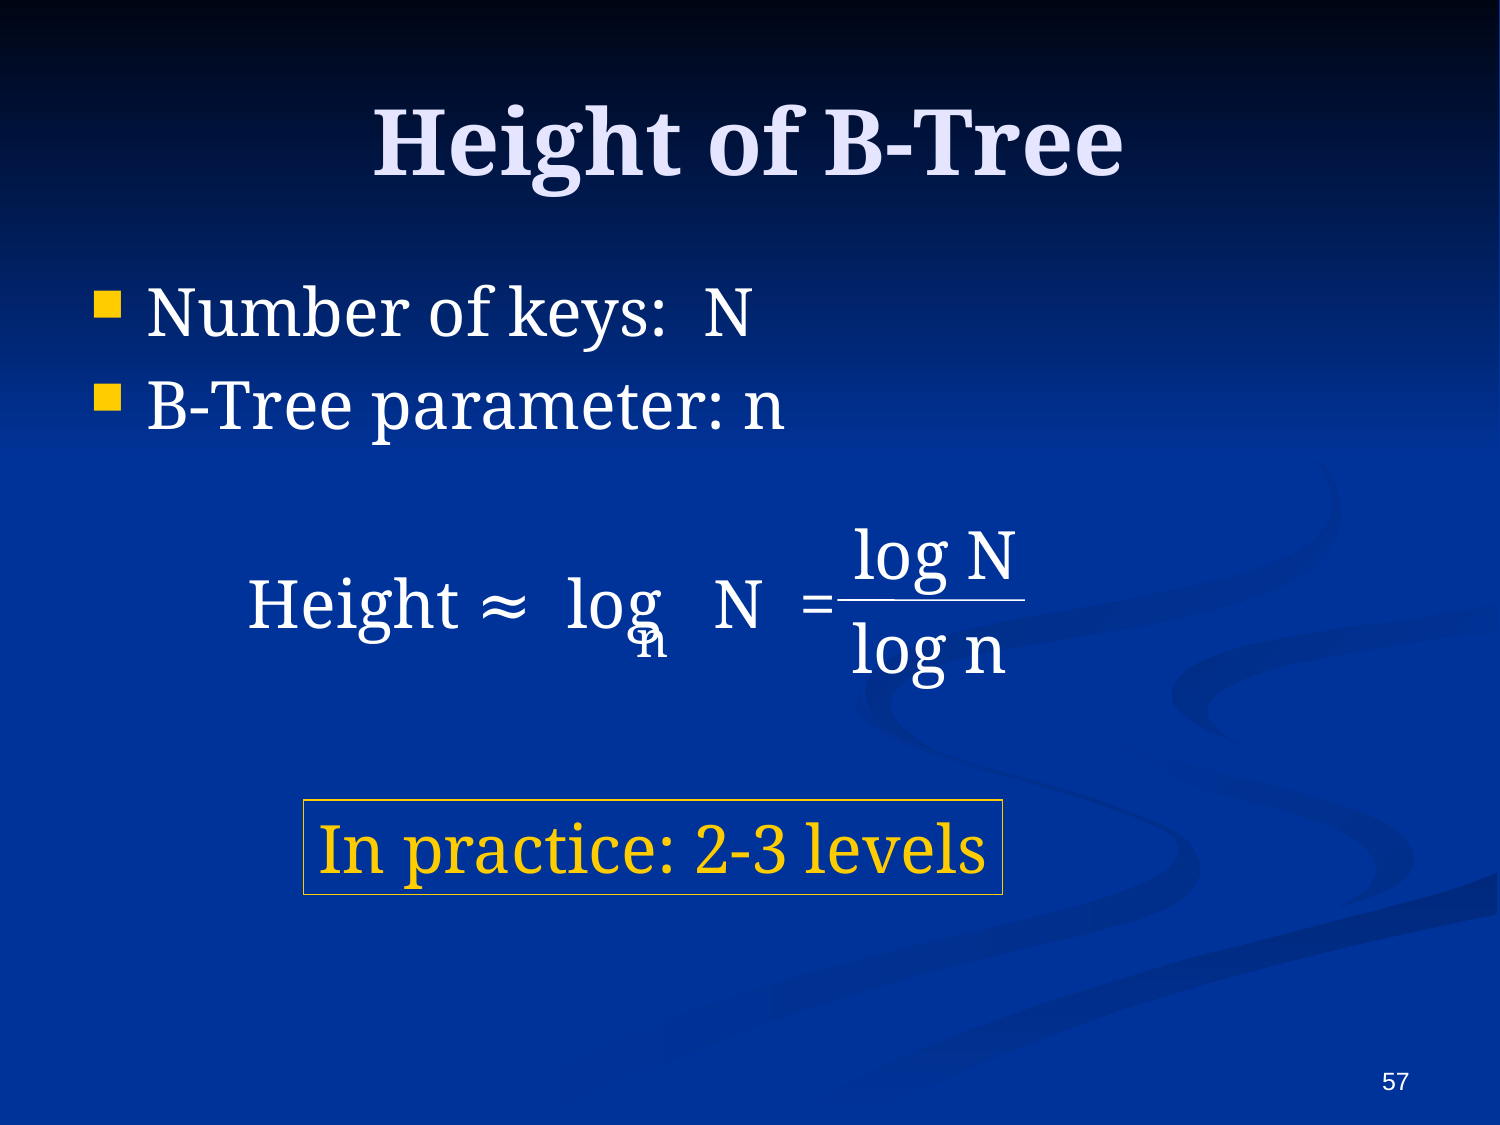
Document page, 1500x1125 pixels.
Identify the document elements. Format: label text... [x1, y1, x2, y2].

title Height of B-Tree [75, 45, 1425, 233]
text_box n [621, 599, 684, 675]
text_box log n [837, 599, 1023, 695]
text_box Height ≈ log N = [232, 554, 839, 650]
list Number of keys: N B-Tree parameter: n [75, 262, 1425, 1005]
text_box In practice: 2-3 levels [303, 799, 1003, 895]
slide_number 57 [1074, 1025, 1425, 1104]
text_box log N [839, 505, 1033, 601]
